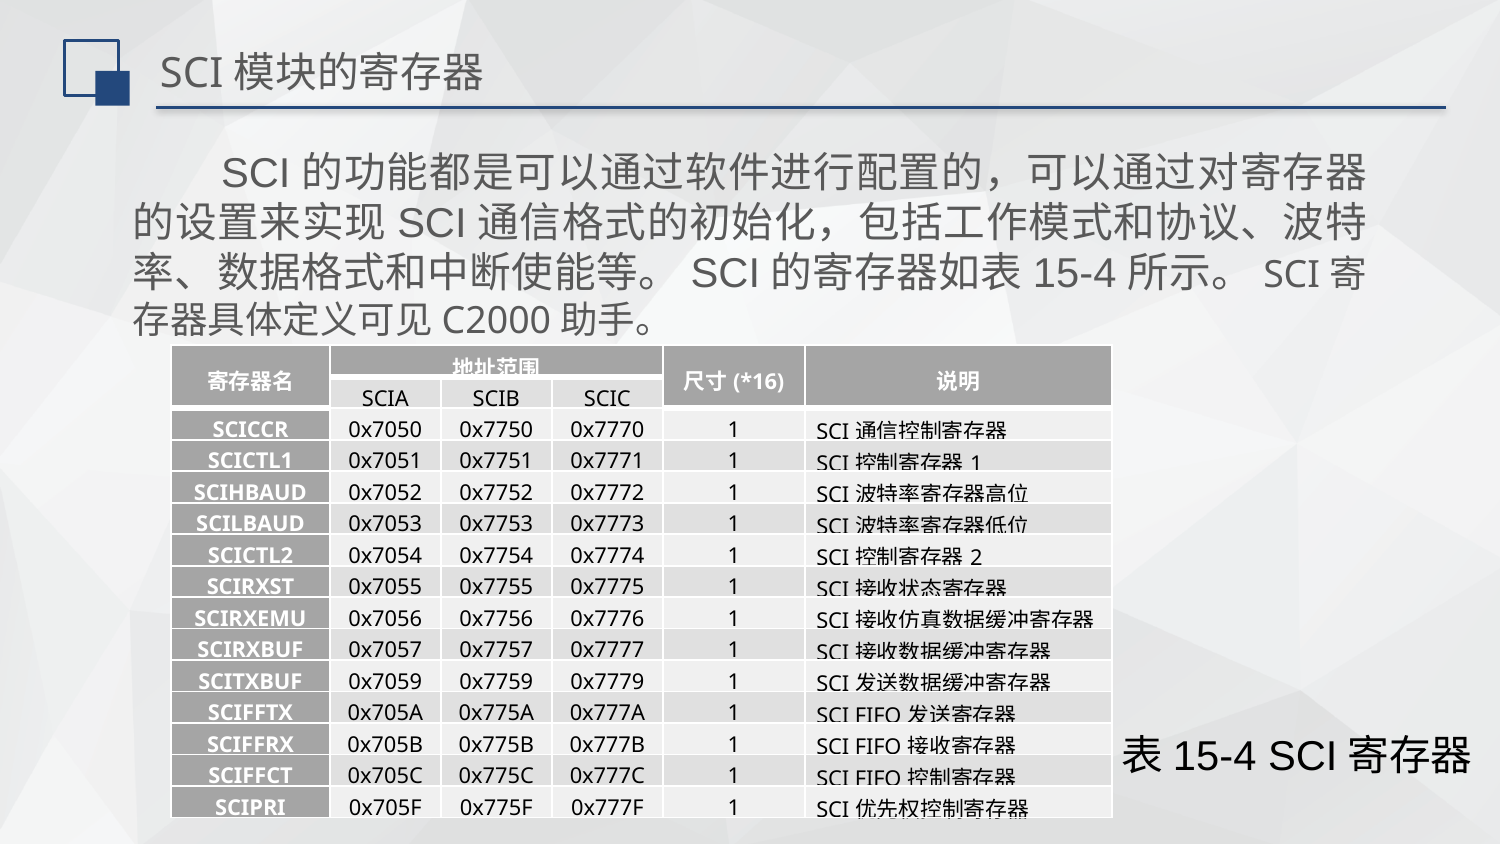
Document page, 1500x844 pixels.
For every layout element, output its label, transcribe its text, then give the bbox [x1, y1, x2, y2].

table_cell 0x777F [553, 787, 662, 817]
table_cell 0x7055 [331, 567, 440, 596]
table_cell 0x7053 [331, 504, 440, 533]
table_cell SCI FIFO发送寄存器 [806, 692, 1111, 722]
table_cell SCICCR [172, 411, 329, 439]
table_cell 0x7050 [331, 409, 440, 439]
table_cell 0x7773 [553, 504, 662, 533]
table_cell SCICTL2 [172, 535, 329, 565]
table_cell 0x7753 [442, 504, 551, 533]
table_cell 0x705F [331, 787, 440, 817]
table_cell 0x7757 [442, 629, 551, 659]
table_cell 0x7756 [442, 598, 551, 628]
table_cell SCIC [553, 380, 662, 407]
table_cell 0x7054 [331, 535, 440, 565]
table_cell 0x7759 [442, 661, 551, 691]
table_header 寄存器名 [172, 346, 329, 405]
table_cell 0x7772 [553, 472, 662, 502]
table_cell 1 [664, 567, 804, 596]
table_cell SCI接收数据缓冲寄存器 [806, 629, 1111, 659]
table_cell 0x7775 [553, 567, 662, 596]
table_cell 0x775C [442, 755, 551, 785]
table_cell 1 [664, 755, 804, 785]
table_cell 0x7052 [331, 472, 440, 502]
text_box SCI的功能都是可以通过软件进行配置的，可以通过对寄存器的设置来实现SCI通信格式的初始化，包括工作模式和协议、波特率、数据格式和中断使能等。SCI的寄存器如表15-4所示。SCI寄存器具体定义可见C2000助手。 [117, 138, 1382, 349]
table_cell 1 [664, 504, 804, 533]
table_header 地址范围 [331, 346, 662, 374]
table_cell SCIB [442, 380, 551, 407]
table_cell SCIFFRX [172, 724, 329, 754]
table_cell 0x7776 [553, 598, 662, 628]
table_cell 0x7059 [331, 661, 440, 691]
table_cell 0x7754 [442, 535, 551, 565]
table_cell 1 [664, 535, 804, 565]
table_cell 0x7779 [553, 661, 662, 691]
table_cell 1 [664, 411, 804, 439]
table_cell 0x7777 [553, 629, 662, 659]
table_cell SCIRXBUF [172, 629, 329, 659]
table_cell 0x7770 [553, 409, 662, 439]
table_cell 1 [664, 724, 804, 754]
table_cell 0x7755 [442, 567, 551, 596]
table_cell SCI波特率寄存器低位 [806, 504, 1111, 533]
table_cell 1 [664, 692, 804, 722]
table_cell 1 [664, 598, 804, 628]
table_cell 0x7771 [553, 441, 662, 470]
table_cell 0x775B [442, 724, 551, 754]
table_cell SCIFFCT [172, 755, 329, 785]
table_header 尺寸(*16) [664, 346, 804, 405]
table_cell SCI控制寄存器2 [806, 535, 1111, 565]
table_cell 0x7750 [442, 409, 551, 439]
table_cell SCI通信控制寄存器 [806, 411, 1111, 439]
table_cell SCIA [331, 380, 440, 407]
title SCI模块的寄存器 [148, 43, 1117, 99]
table_cell 0x7051 [331, 441, 440, 470]
table_cell 0x7752 [442, 472, 551, 502]
table_cell 1 [664, 629, 804, 659]
table_cell 0x705B [331, 724, 440, 754]
table_cell SCILBAUD [172, 504, 329, 533]
table_cell 0x7751 [442, 441, 551, 470]
table_cell 0x777A [553, 692, 662, 722]
table_cell SCI优先权控制寄存器 [806, 787, 1111, 817]
table_cell 1 [664, 472, 804, 502]
table_header 说明 [806, 346, 1111, 405]
table_cell 0x775F [442, 787, 551, 817]
table_cell SCI波特率寄存器高位 [806, 472, 1111, 502]
table_cell 0x705A [331, 692, 440, 722]
table_cell 0x777C [553, 755, 662, 785]
table_cell 0x7774 [553, 535, 662, 565]
table_cell SCI FIFO接收寄存器 [806, 724, 1106, 754]
table_cell 0x7056 [331, 598, 440, 628]
table_cell 0x777B [553, 724, 662, 754]
table_cell SCI控制寄存器1 [806, 441, 1111, 470]
table_cell SCI接收仿真数据缓冲寄存器 [806, 598, 1111, 628]
table_cell 0x7057 [331, 629, 440, 659]
table_cell SCICTL1 [172, 441, 329, 470]
table_cell SCITXBUF [172, 661, 329, 691]
table_cell SCIPRI [172, 787, 329, 817]
table_cell SCI接收状态寄存器 [806, 567, 1111, 596]
text_box 表15-4 SCI寄存器 [1106, 711, 1488, 787]
table_cell 0x775A [442, 692, 551, 722]
table_cell 1 [664, 441, 804, 470]
table_cell SCI发送数据缓冲寄存器 [806, 661, 1111, 691]
table_cell SCIRXEMU [172, 598, 329, 628]
table_cell SCI FIFO控制寄存器 [806, 755, 1106, 785]
table_cell SCIHBAUD [172, 472, 329, 502]
picture [0, 0, 1500, 844]
table_cell 0x705C [331, 755, 440, 785]
table_cell 1 [664, 661, 804, 691]
table_cell SCIRXST [172, 567, 329, 596]
table_cell SCIFFTX [172, 692, 329, 722]
table_cell 1 [664, 787, 804, 817]
